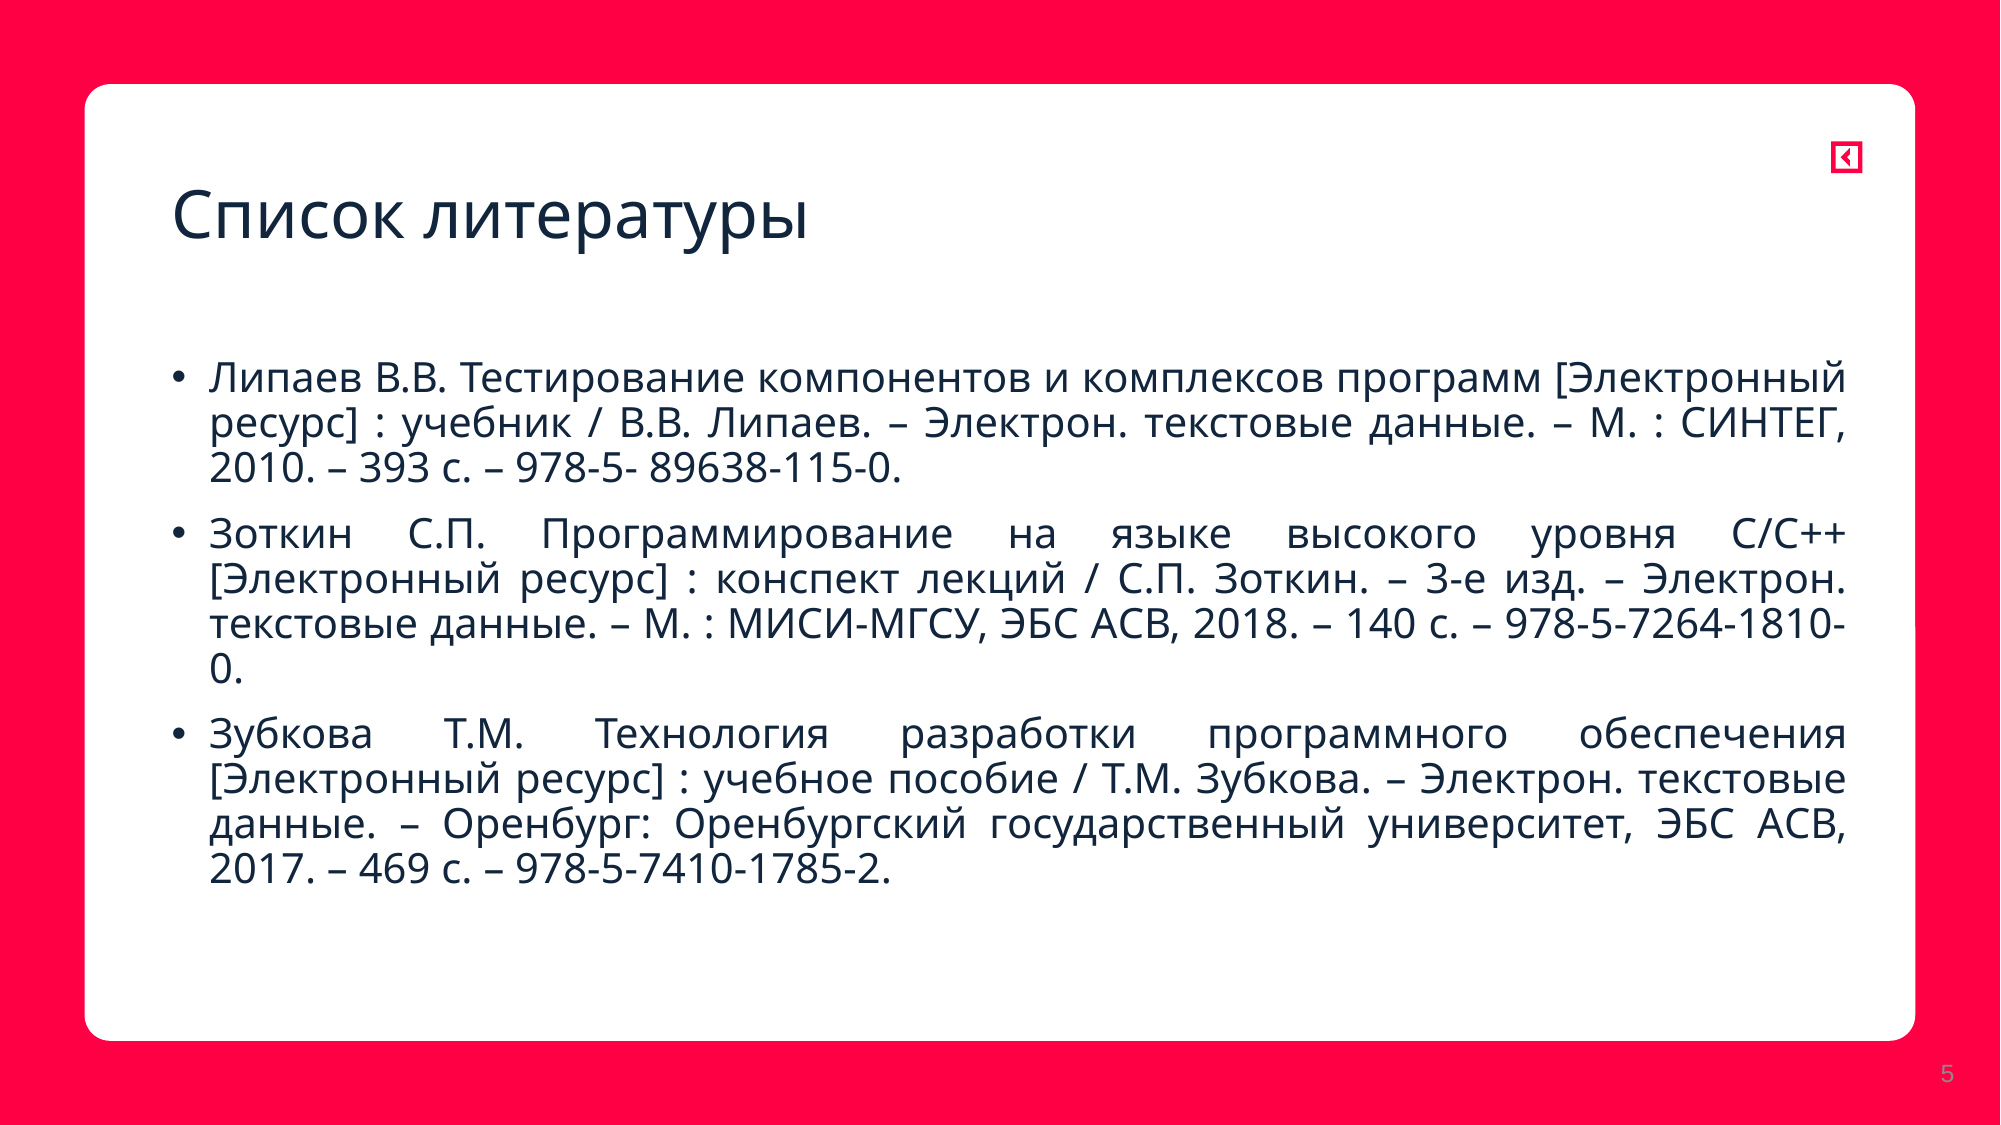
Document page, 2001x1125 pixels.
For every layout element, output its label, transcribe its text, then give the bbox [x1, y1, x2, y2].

slide_number 5 [1519, 1042, 1970, 1103]
title Список литературы [156, 118, 1863, 315]
list Липаев В.В. Тестирование компонентов и комплексов программ [Электронный ресурс] : учебник / В.В. Липаев. – Электрон. текстовые данные. – М. : СИНТЕГ, 2010. – 393 c. – 978-5- 89638-115-0. Зоткин С.П. Программирование на языке высокого уровня C/C++ [Электронный ресурс] : конспект лекций / С.П. Зоткин. – 3-е изд. – Электрон. текстовые данные. – М. : МИСИ-МГСУ, ЭБС АСВ, 2018. – 140 c. – 978-5-7264-1810-0. Зубкова Т.М. Технология разработки программного обеспечения [Электронный ресурс] : учебное пособие / Т.М. Зубкова. – Электрон. текстовые данные. – Оренбург: Оренбургский государственный университет, ЭБС АСВ, 2017. – 469 c. – 978-5-7410-1785-2. [156, 348, 1863, 1014]
